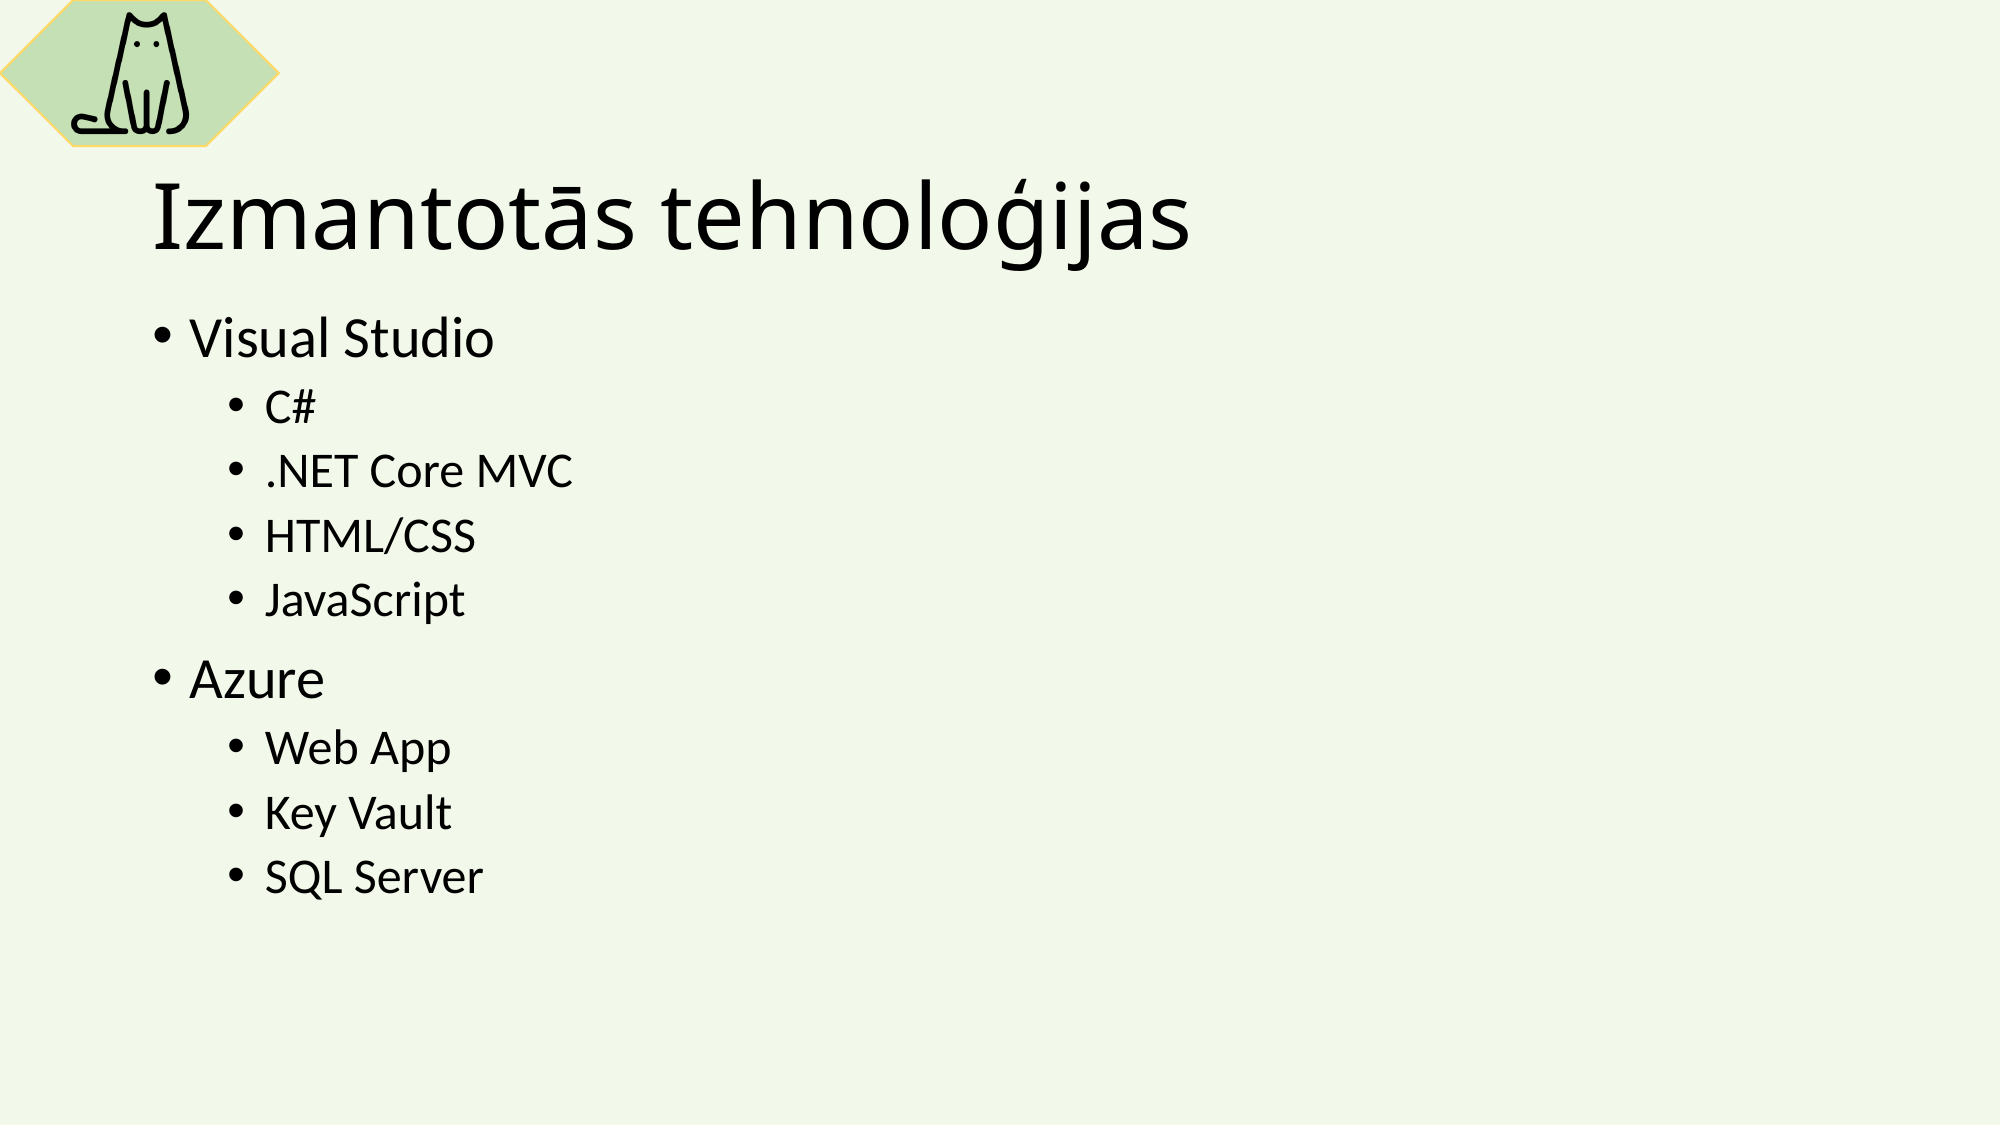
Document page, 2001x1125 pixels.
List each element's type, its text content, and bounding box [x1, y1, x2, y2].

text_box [0, 0, 279, 147]
list Visual Studio C# .NET Core MVC HTML/CSS JavaScript Azure Web App Key Vault SQL Server [137, 299, 1863, 1014]
title Izmantotās tehnoloģijas [137, 59, 1863, 278]
